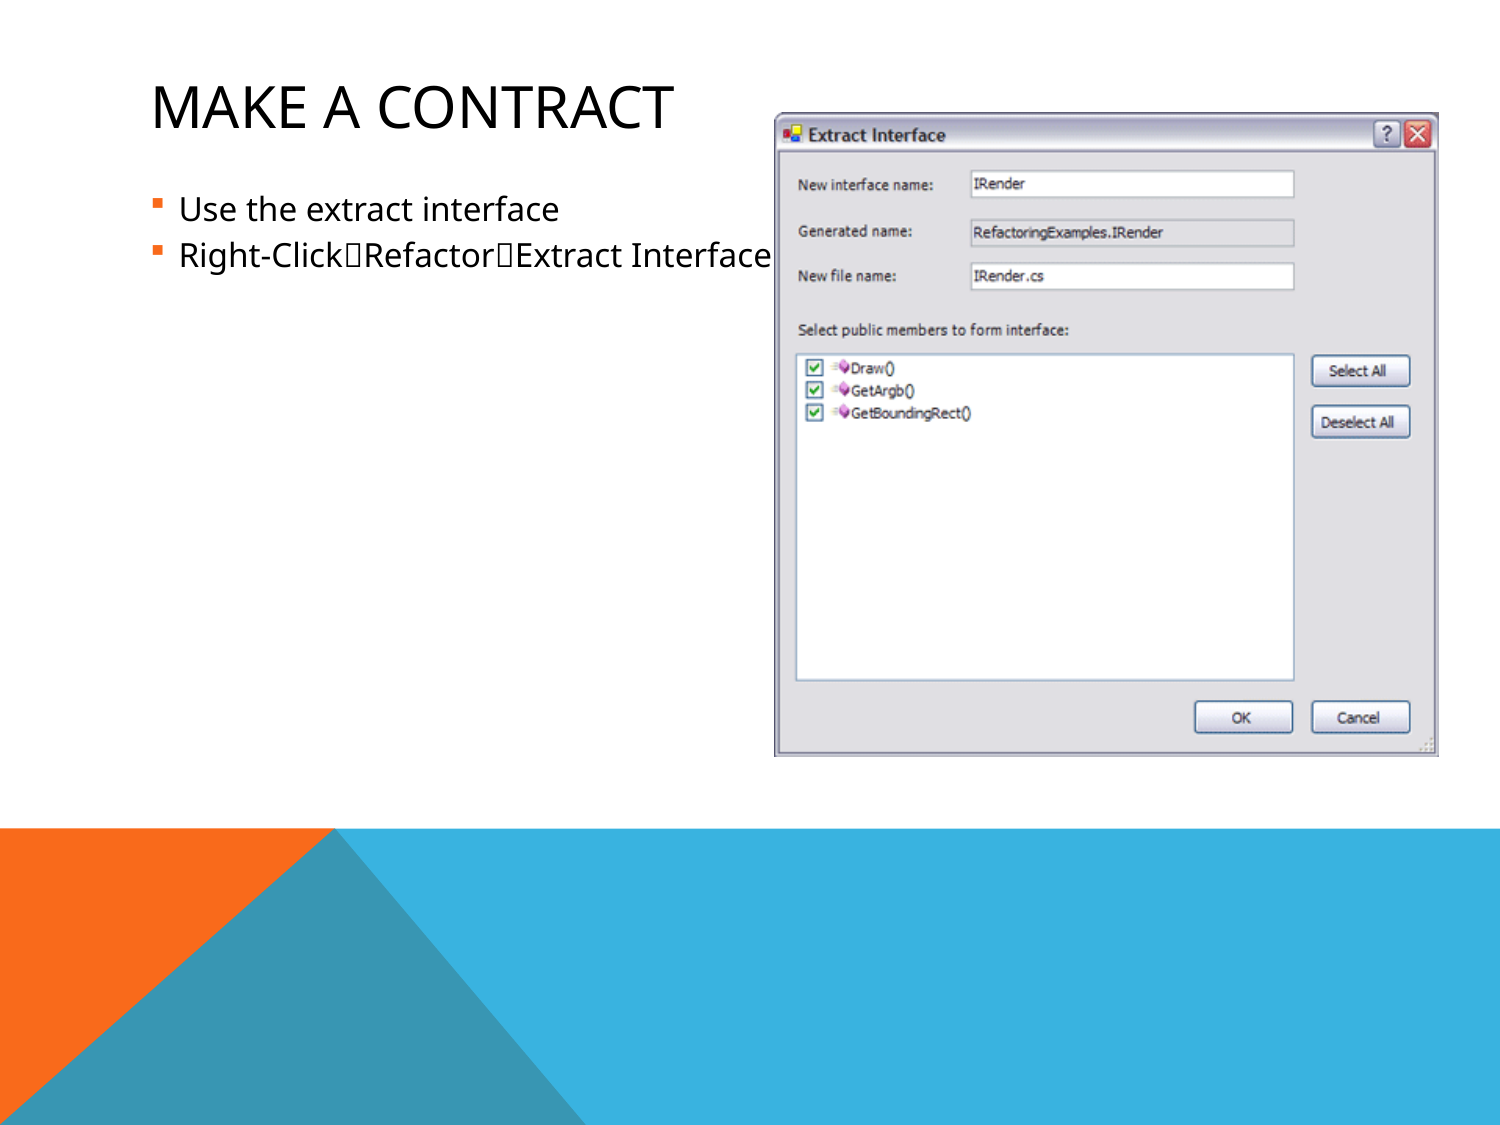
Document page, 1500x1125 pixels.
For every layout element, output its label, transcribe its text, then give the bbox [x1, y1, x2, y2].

title MAKE A CONTRACT [135, 60, 1369, 150]
list Use the extract interface Right-ClickRefactorExtract Interface [135, 180, 1369, 768]
picture [774, 112, 1440, 757]
